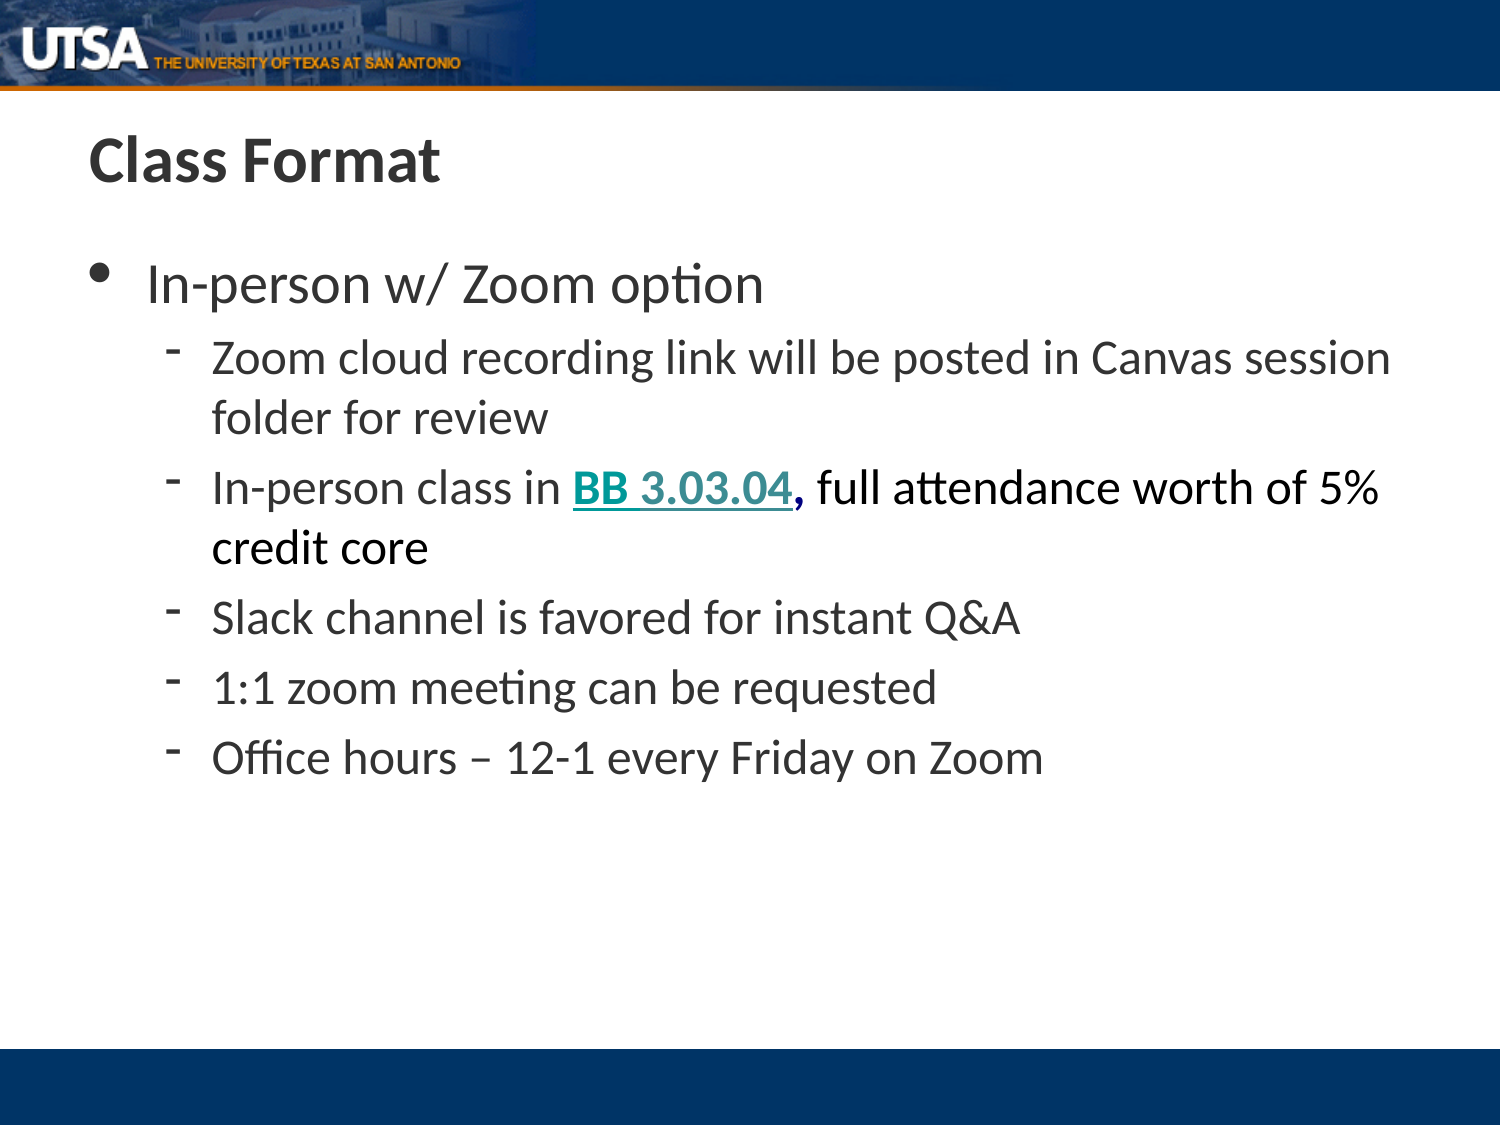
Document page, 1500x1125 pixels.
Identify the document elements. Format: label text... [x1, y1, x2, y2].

picture [0, 1049, 1500, 1125]
list In-person w/ Zoom option Zoom cloud recording link will be posted in Canvas session folder for review In-person class in BB 3.03.04, full attendance worth of 5% credit core Slack channel is favored for instant Q&A 1:1 zoom meeting can be requested Office hours – 12-1 every Friday on Zoom [74, 237, 1426, 1006]
title Class Format [74, 99, 1426, 213]
picture [0, 0, 1500, 91]
